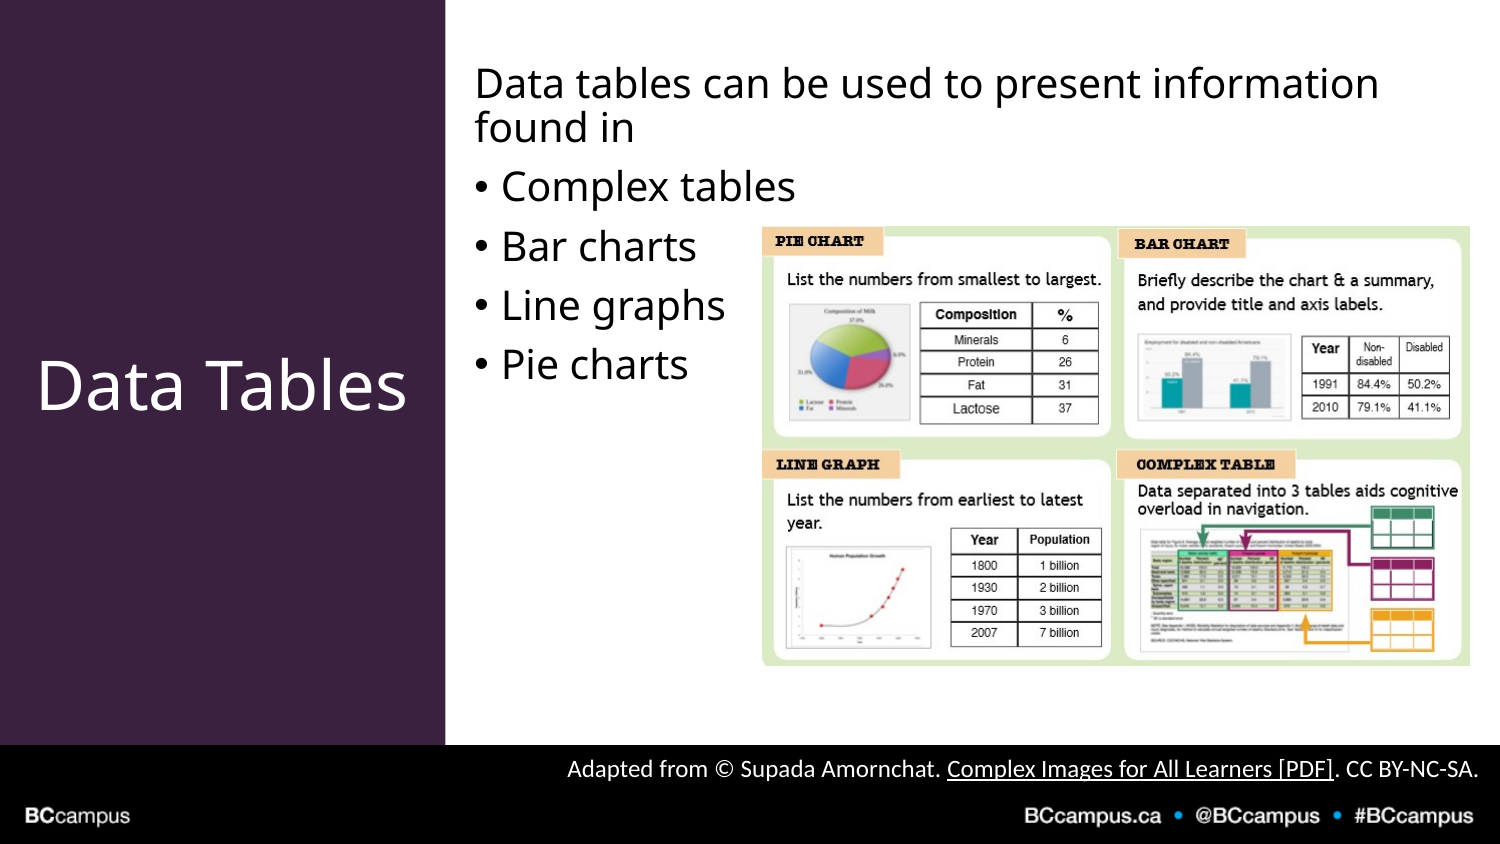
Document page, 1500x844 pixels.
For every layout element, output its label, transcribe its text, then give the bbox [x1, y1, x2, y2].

title Data Tables [0, 0, 446, 745]
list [762, 225, 1470, 666]
picture [446, 0, 1500, 745]
picture [0, 790, 1500, 844]
text_box Adapted from © Supada Amornchat. Complex Images for All Learners [PDF]. CC BY-NC-SA. [0, 745, 1500, 790]
list Data tables can be used to present information found in Complex tables Bar charts Line graphs Pie charts [459, 55, 1454, 397]
